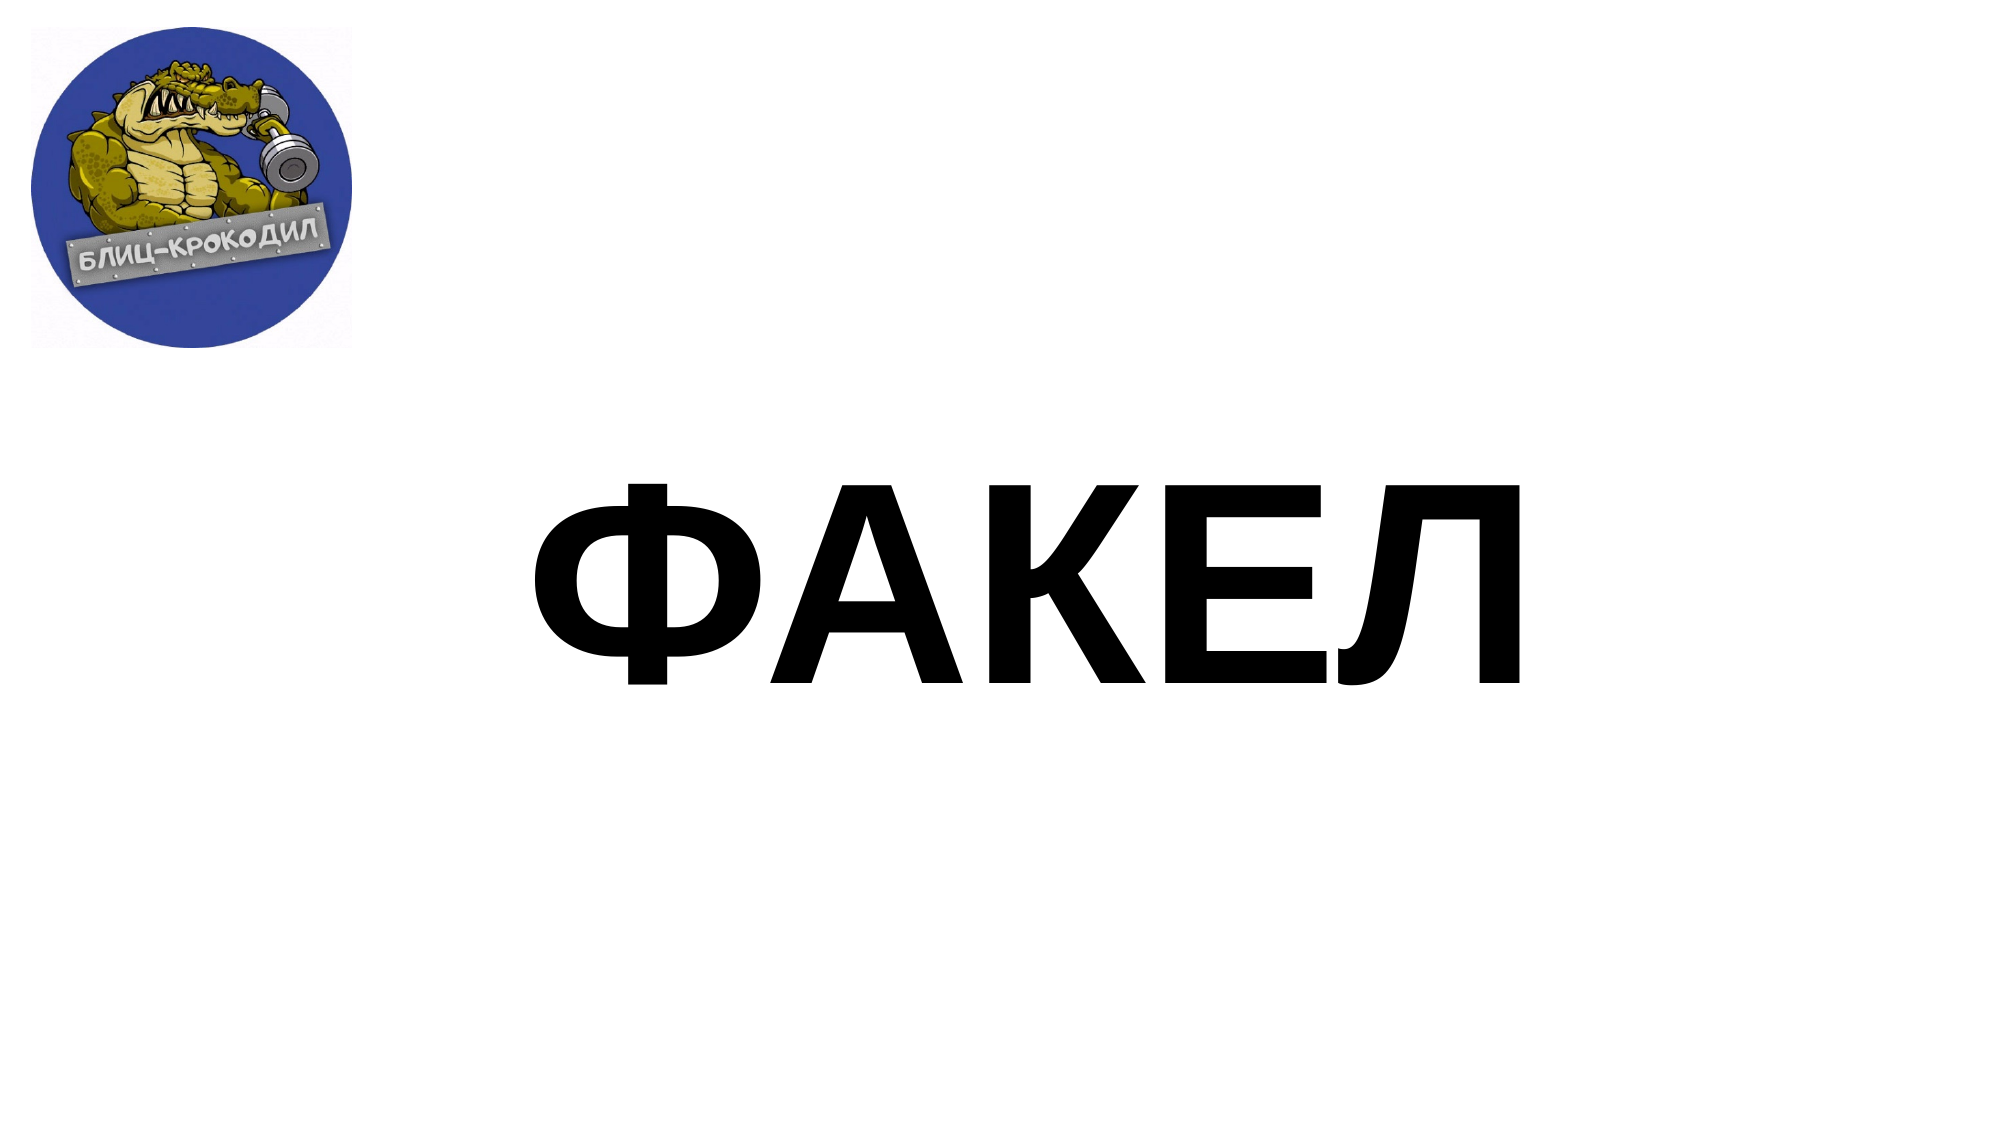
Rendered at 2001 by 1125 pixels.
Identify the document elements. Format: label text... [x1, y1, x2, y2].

picture [31, 27, 352, 348]
title ФАКЕЛ [282, 361, 1783, 754]
